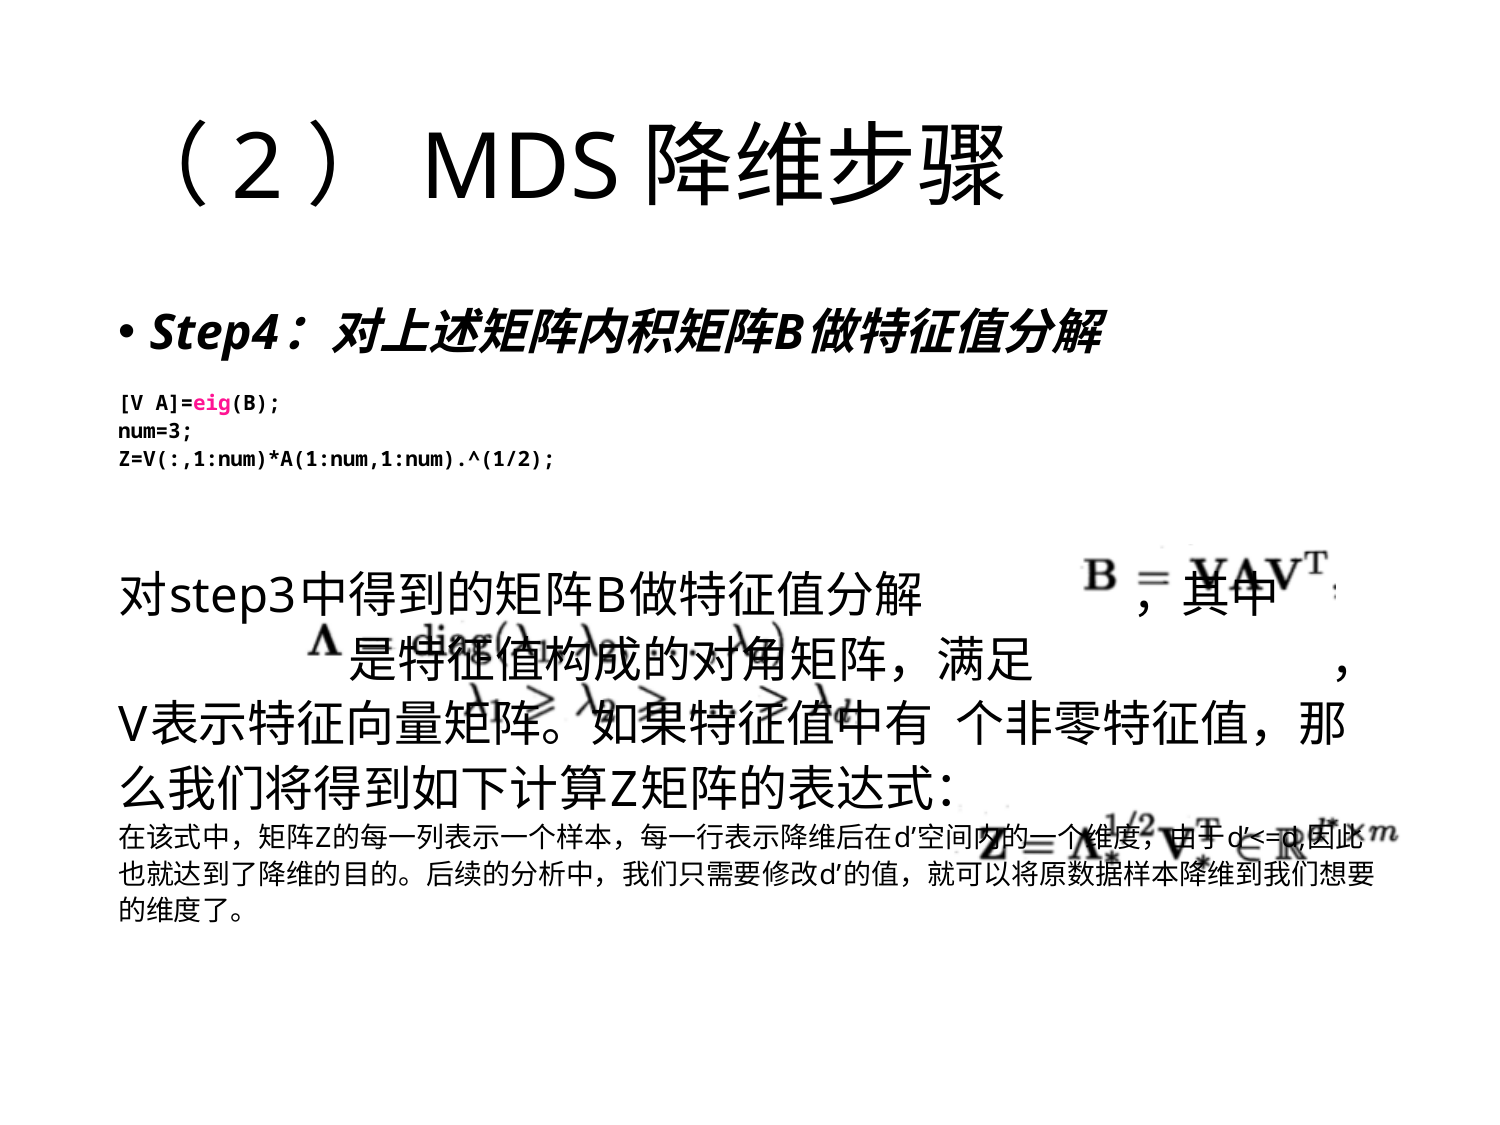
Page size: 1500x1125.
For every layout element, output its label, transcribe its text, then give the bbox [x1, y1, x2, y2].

picture [1071, 544, 1336, 601]
picture [450, 673, 857, 729]
title （2）MDS降维步骤 [103, 59, 1397, 278]
picture [952, 790, 1411, 877]
picture [303, 613, 790, 671]
